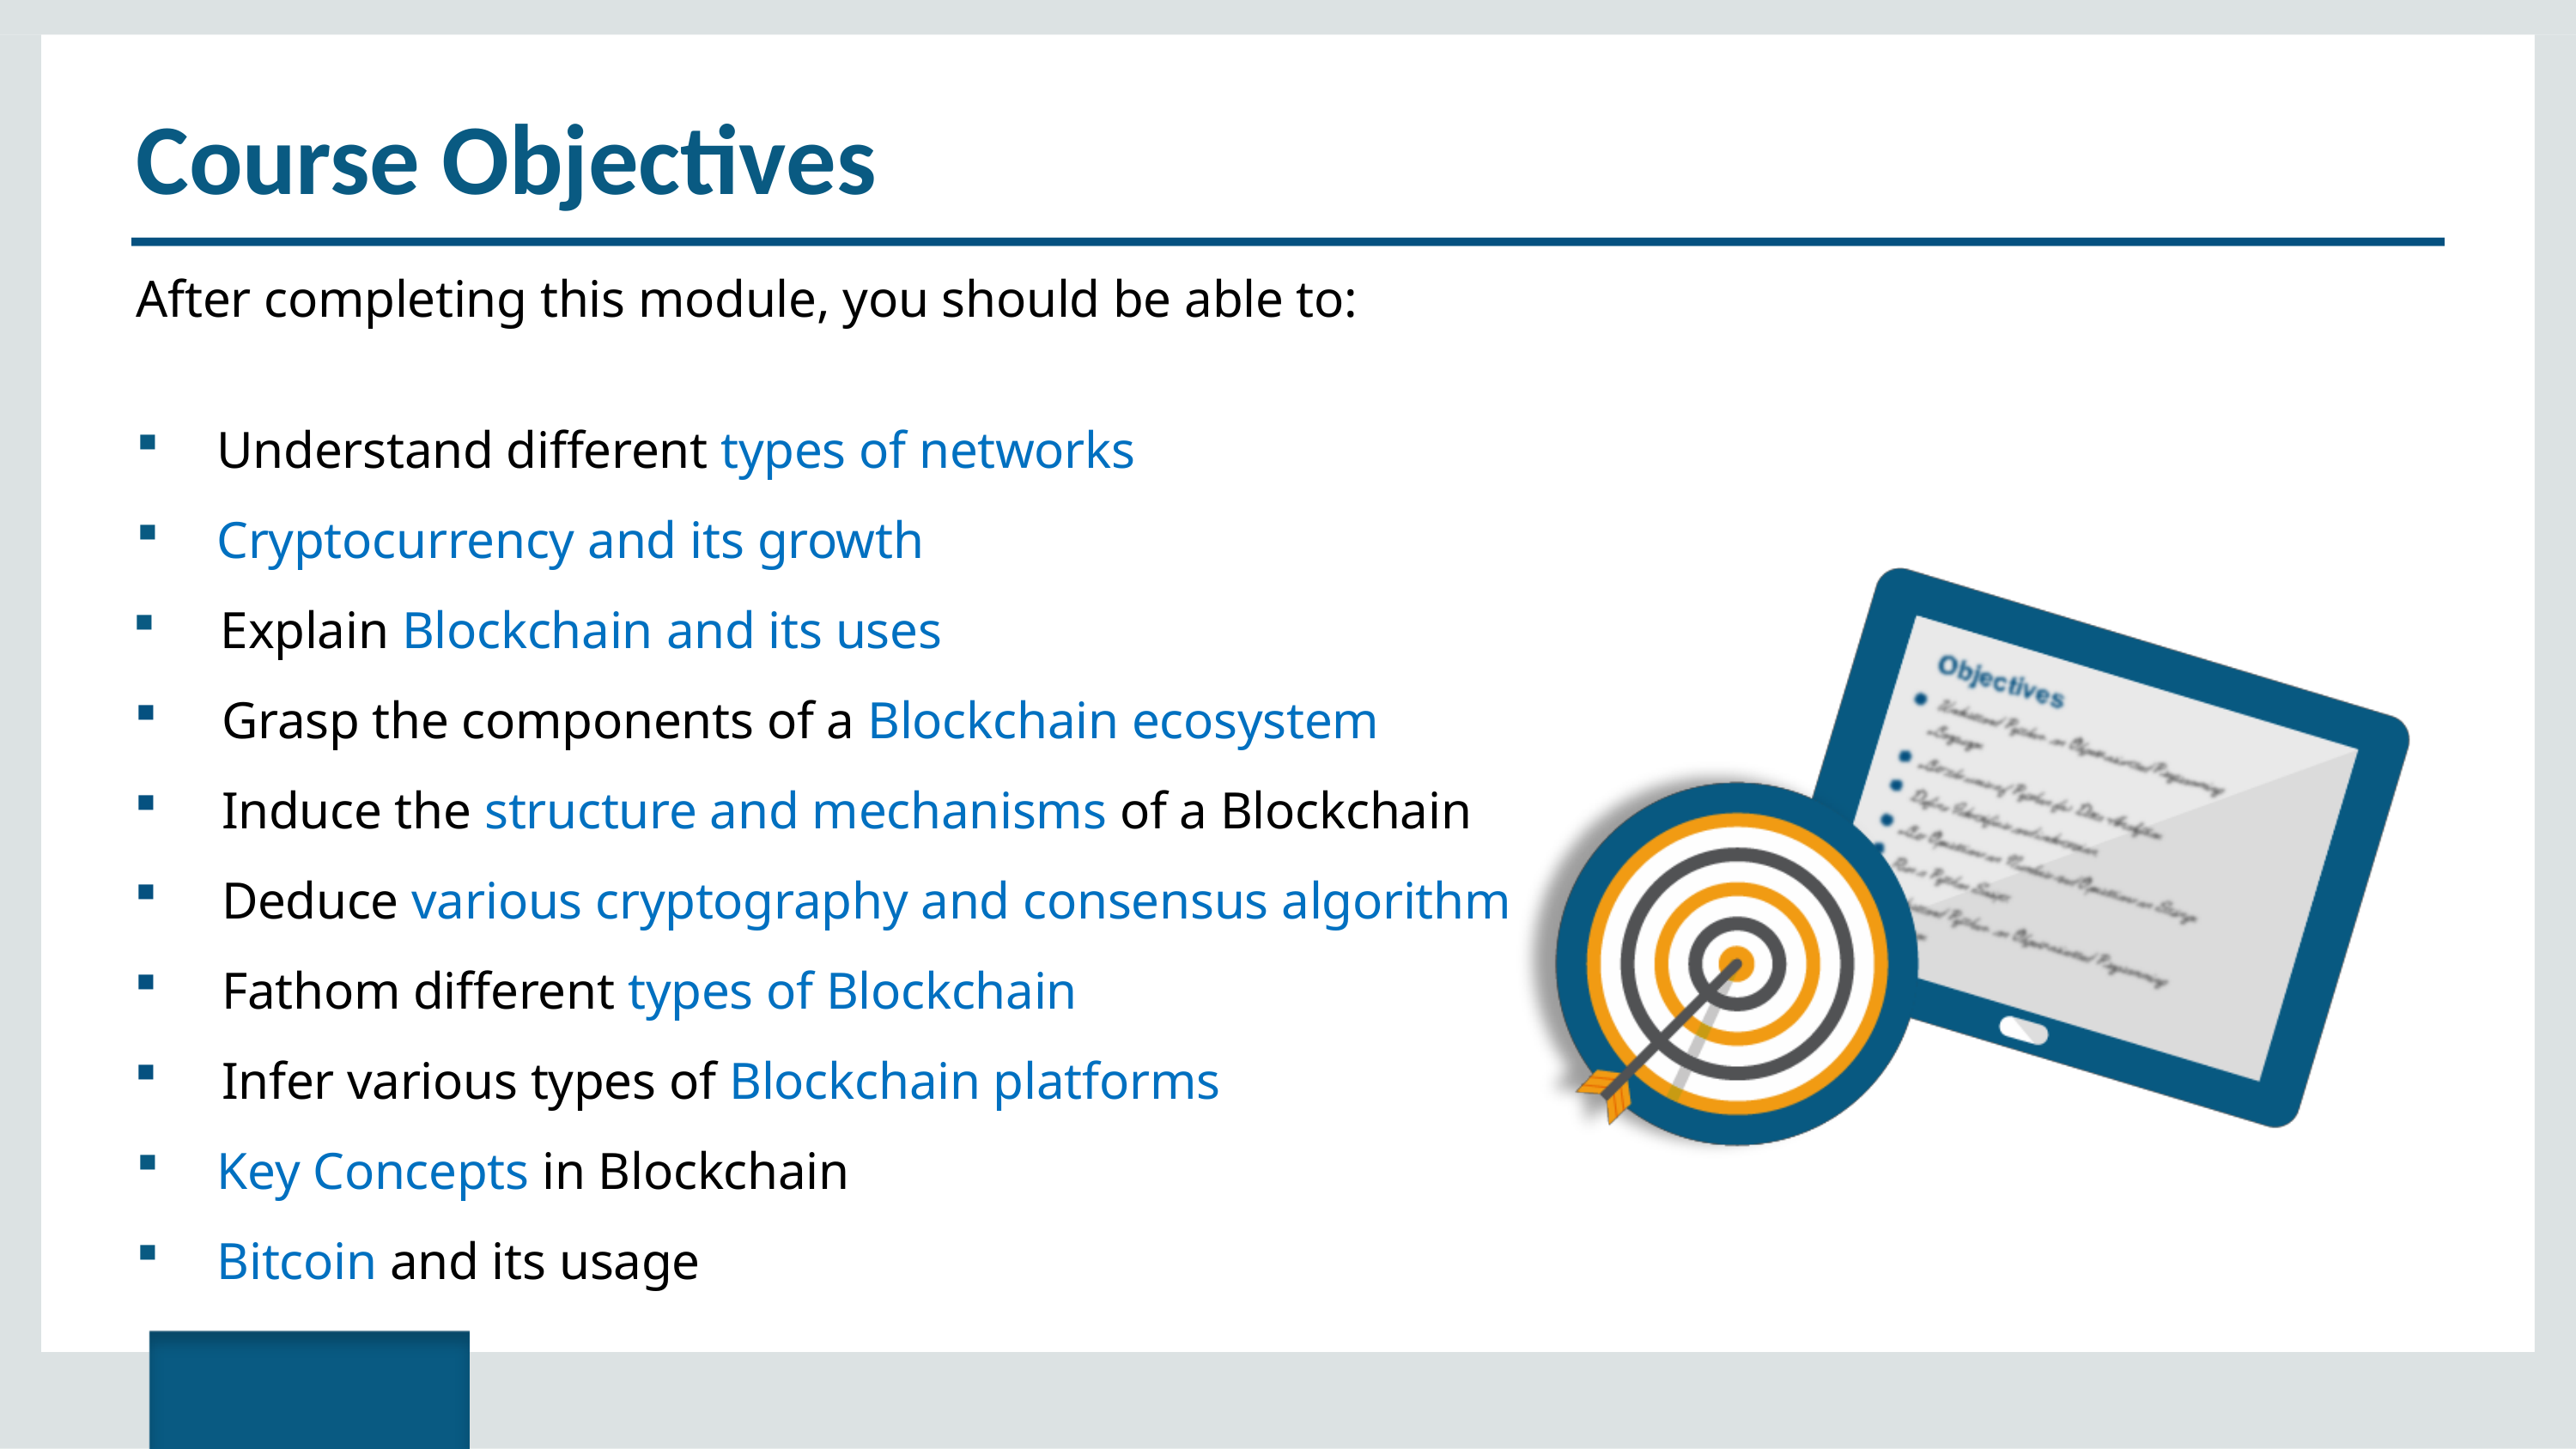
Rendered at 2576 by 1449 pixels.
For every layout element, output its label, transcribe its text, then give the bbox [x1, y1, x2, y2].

text_box [1662, 567, 2410, 1165]
text_box After completing this module, you should be able to: Understand different types of networks Cryptocurrency and its growth Explain Blockchain and its uses Grasp the components of a Blockchain ecosystem Induce the structure and mechanisms of a Blockchain Deduce various cryptography and consensus algorithm Fathom different types of Blockchain Infer various types of Blockchain platforms Key Concepts in Blockchain Bitcoin and its usage [132, 263, 1662, 1401]
title Course Objectives [132, 91, 1009, 263]
text_box [1009, 237, 2445, 246]
